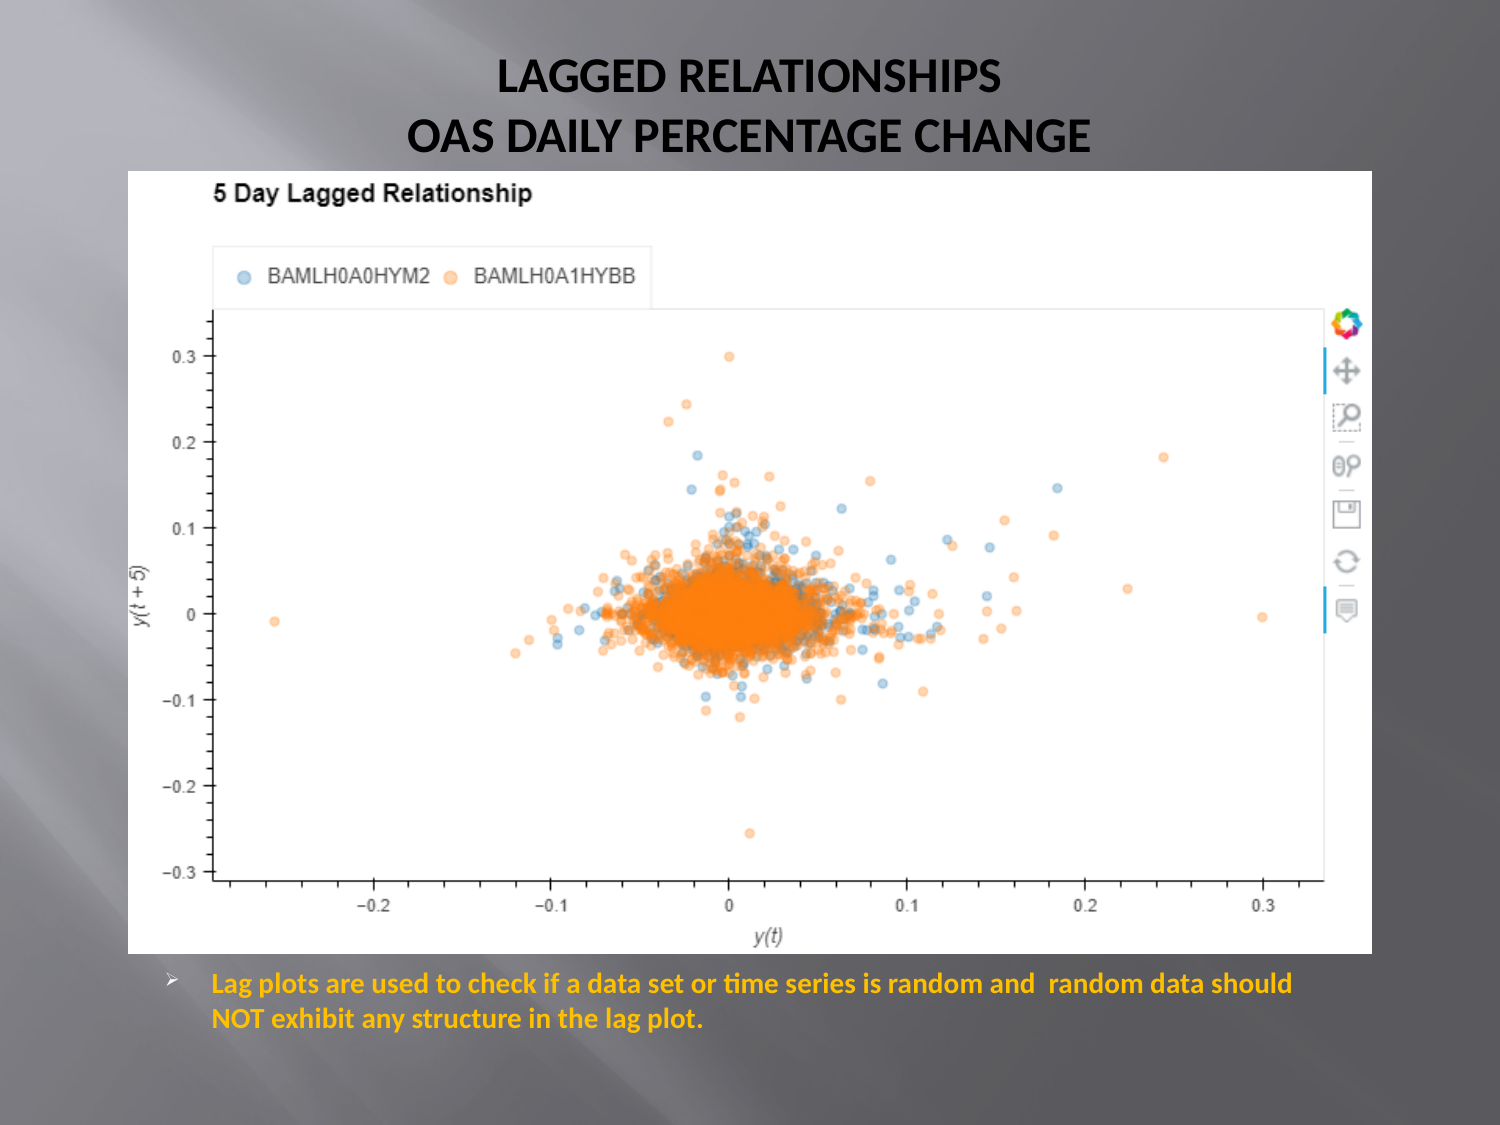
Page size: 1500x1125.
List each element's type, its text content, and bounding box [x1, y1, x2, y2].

subtitle Lag plots are used to check if a data set or time series is random and random data should NOT exhibit any structure in the lag plot. [150, 1013, 1350, 1088]
subtitle Lag plots are used to check if a data set or time series is random and random data should NOT exhibit any structure in the lag plot. [150, 162, 1350, 170]
text_box [149, 989, 1350, 1013]
title Lagged relationships OAS daily percentage change [75, 12, 1425, 163]
picture [127, 170, 1372, 955]
